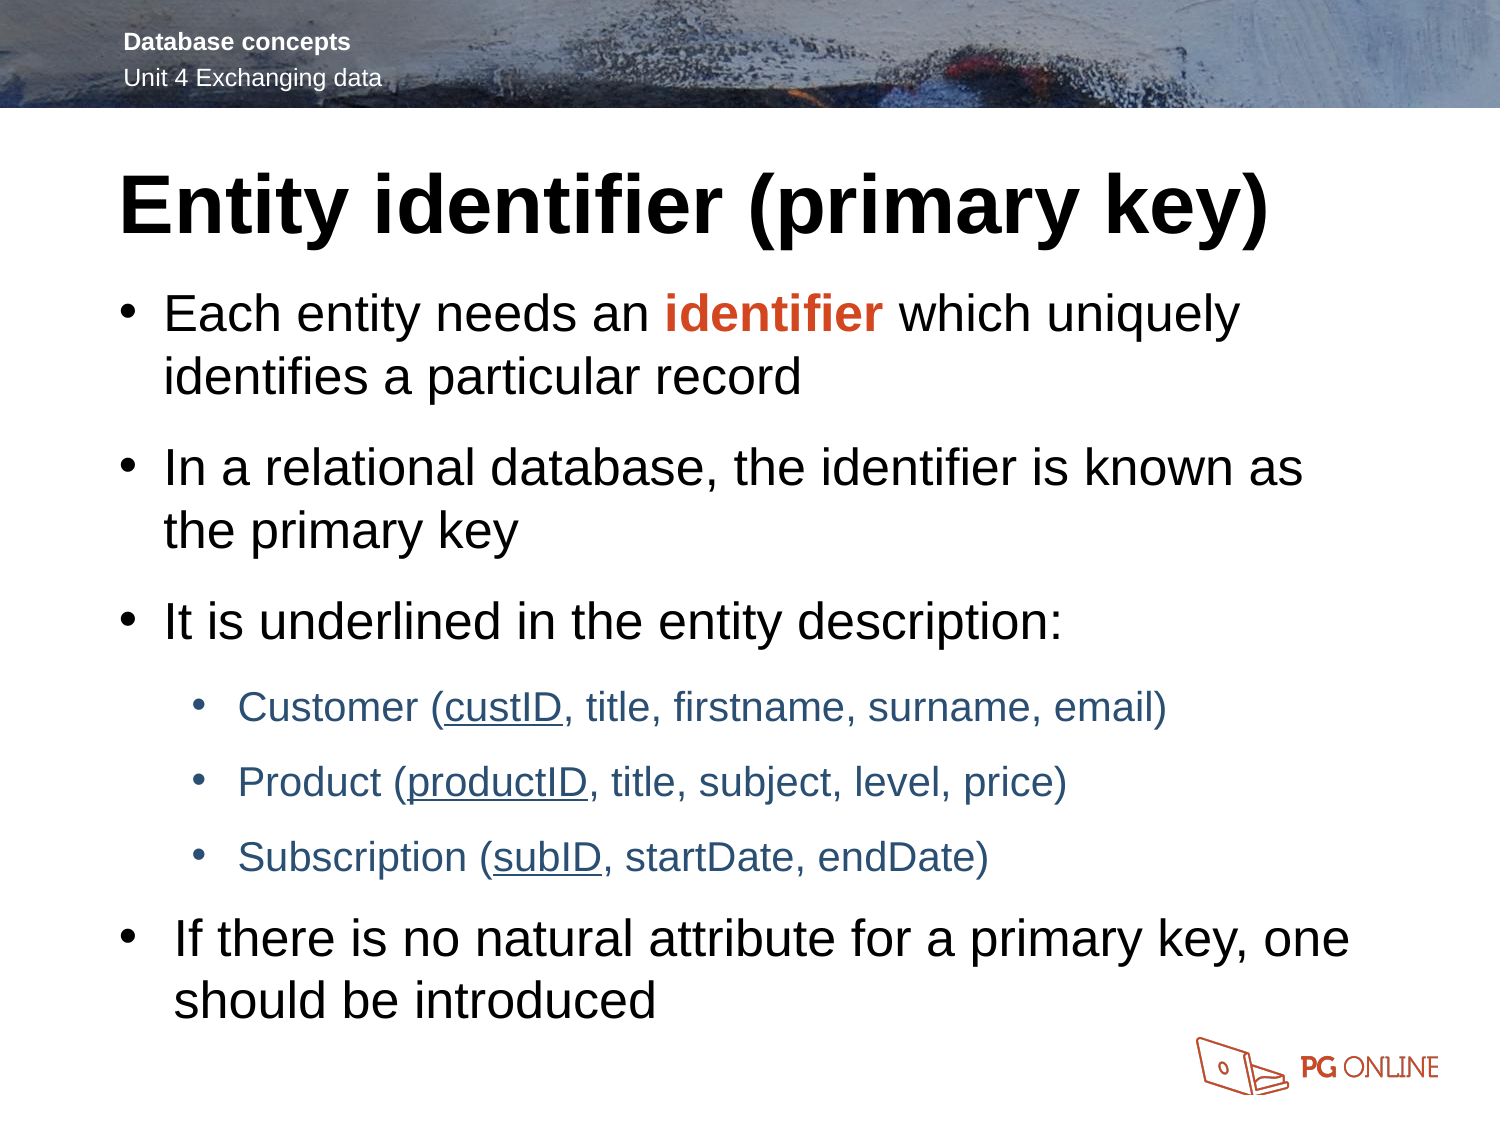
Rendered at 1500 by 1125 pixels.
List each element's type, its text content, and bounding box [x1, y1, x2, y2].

picture [1196, 1037, 1438, 1095]
picture [0, 0, 1500, 108]
list Each entity needs an identifier which uniquely identifies a particular record In a relational database, the identifier is known as the primary key It is underlined in the entity description: Customer (custID, title, firstname, surname, email) Product (productID, title, subject, level, price) Subscription (subID, startDate, endDate) If there is no natural attribute for a primary key, one should be introduced [118, 279, 1398, 993]
list Entity identifier (primary key) [118, 148, 1401, 259]
